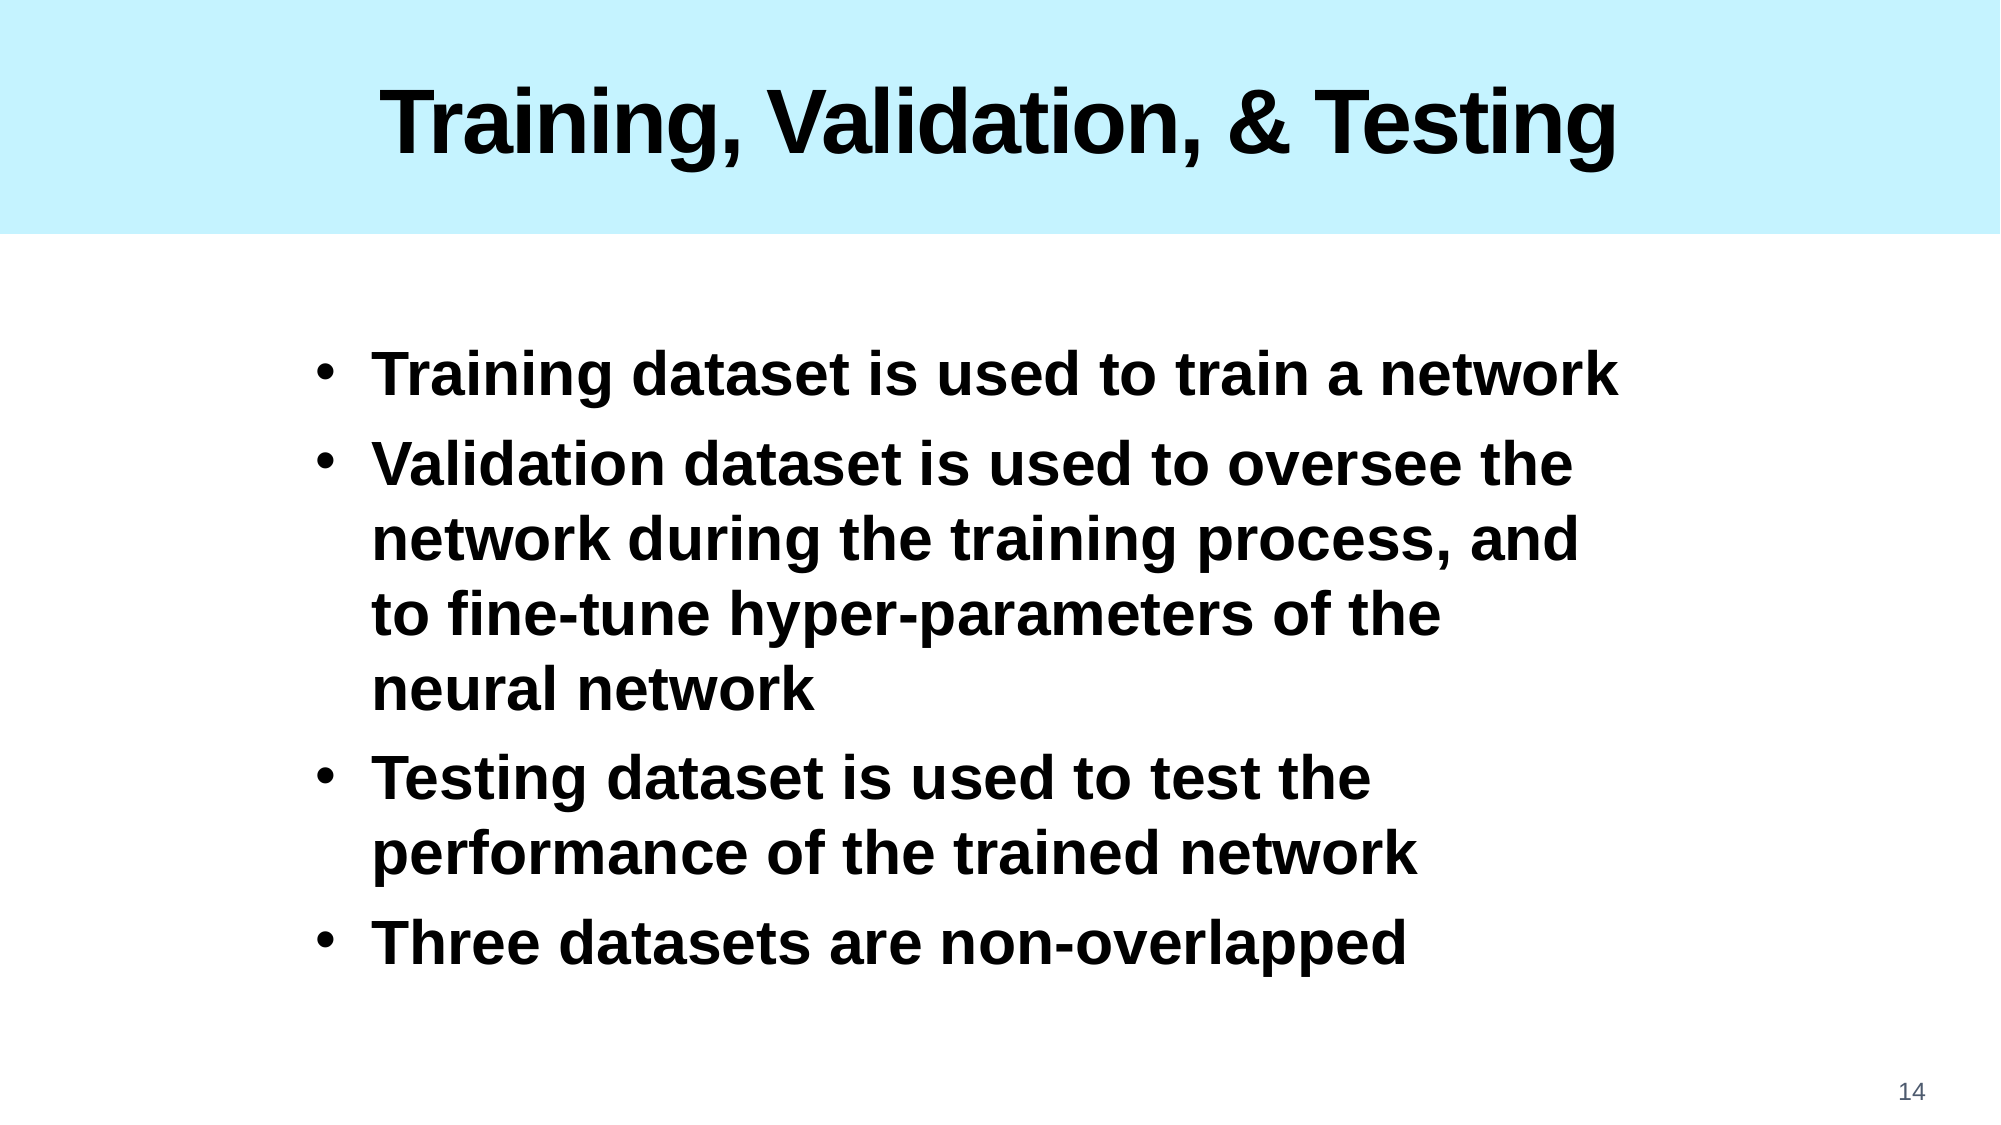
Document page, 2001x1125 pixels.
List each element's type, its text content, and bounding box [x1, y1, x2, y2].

list Training dataset is used to train a network Validation dataset is used to oversee the network during the training process, and to fine-tune hyper-parameters of the neural network Testing dataset is used to test the performance of the trained network Three datasets are non-overlapped [289, 325, 1649, 994]
slide_number 14 [1883, 1052, 1984, 1113]
title Training, Validation, & Testing [0, 0, 2000, 234]
